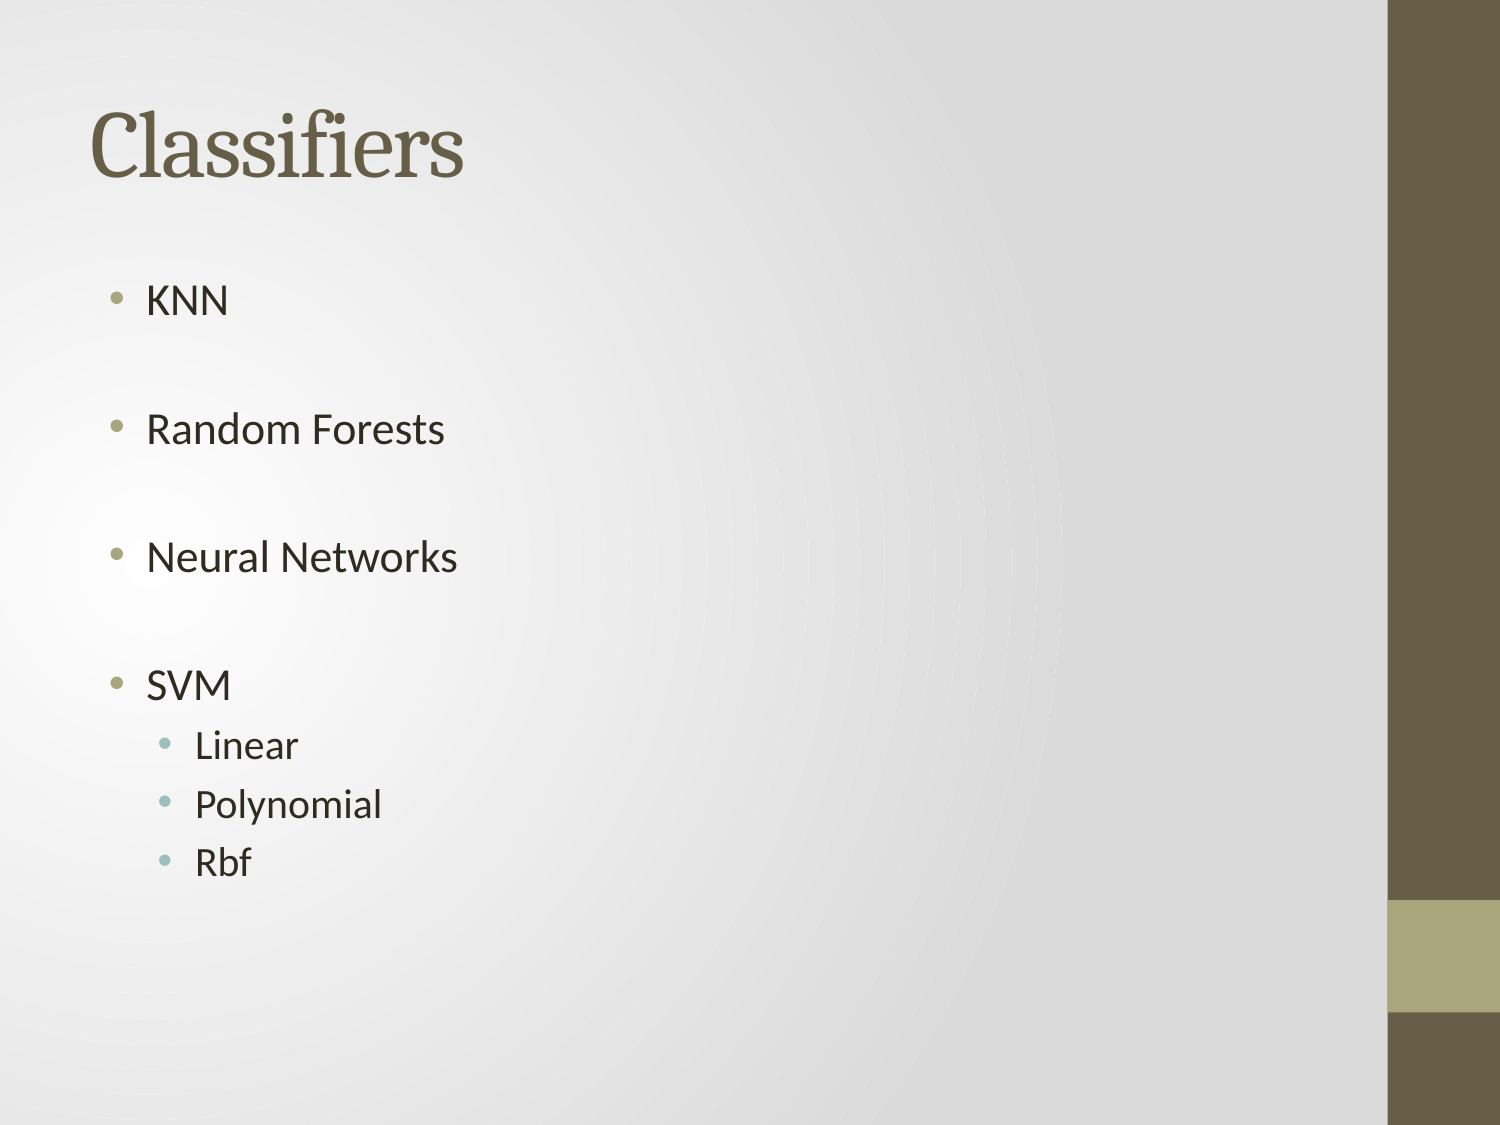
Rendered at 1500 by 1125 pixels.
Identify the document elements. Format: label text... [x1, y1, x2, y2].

title Classifiers [75, 45, 1325, 233]
list KNN Random Forests Neural Networks SVM Linear Polynomial Rbf [75, 262, 1325, 1050]
